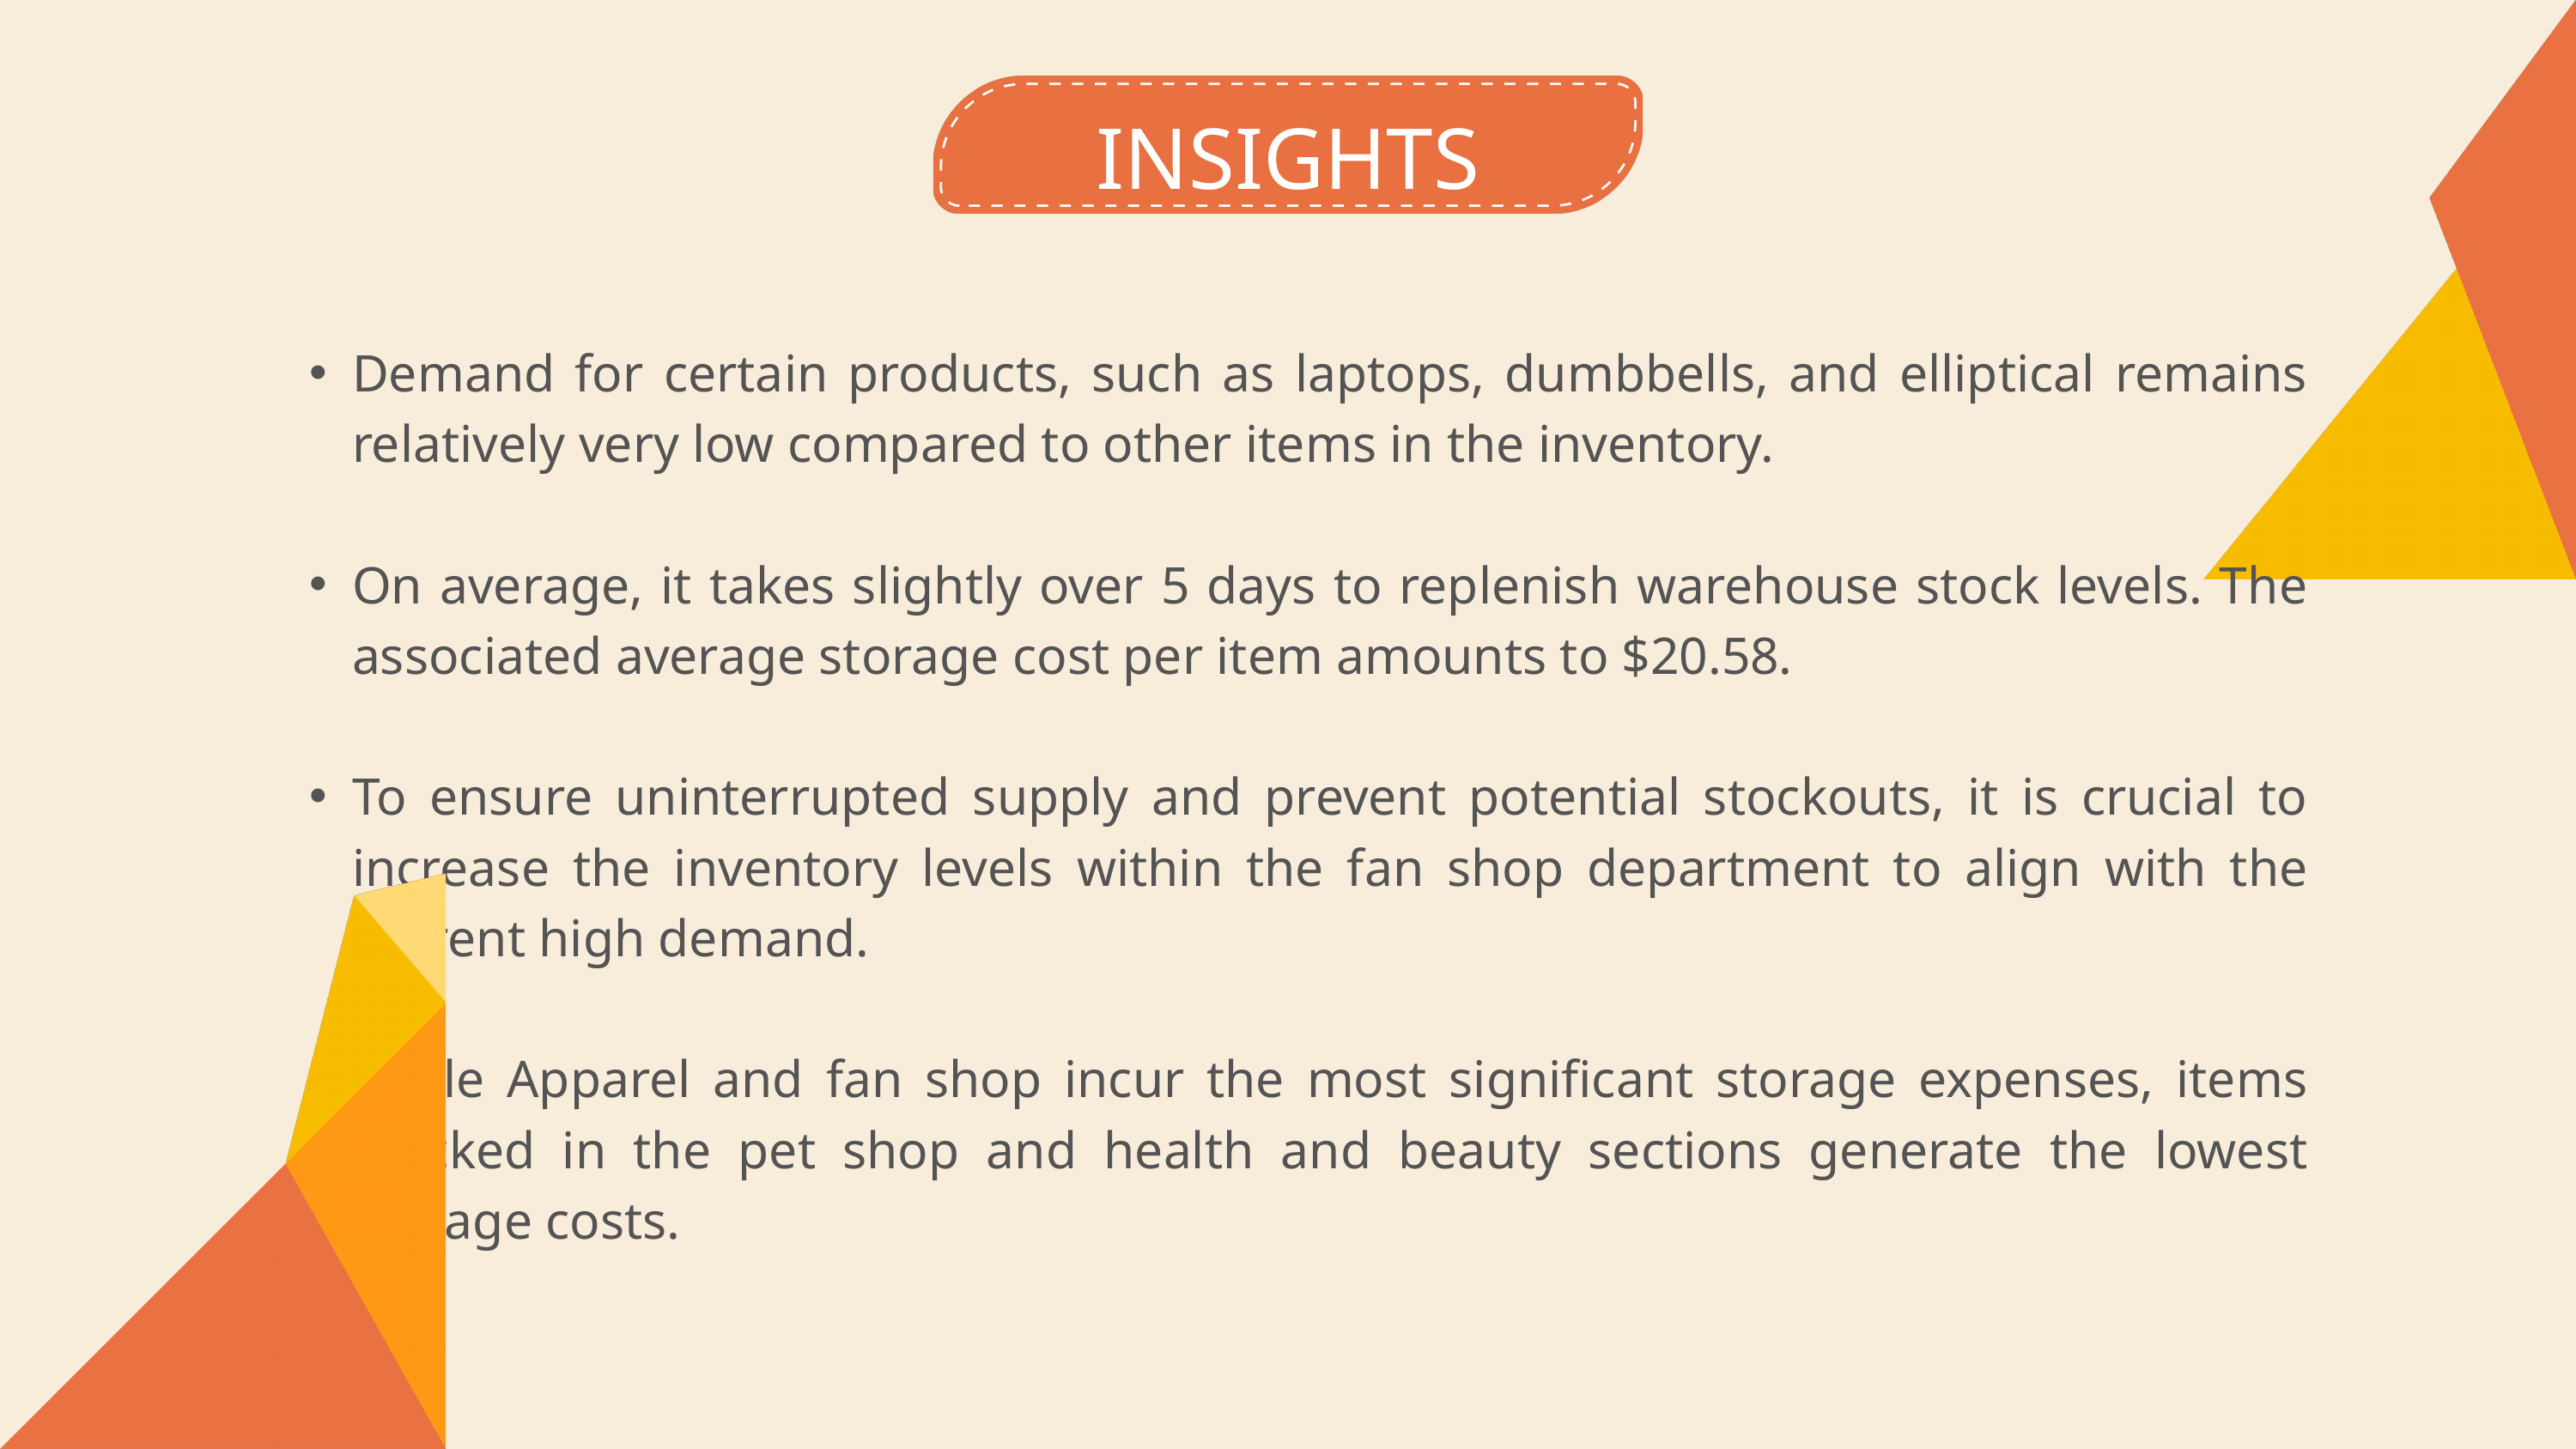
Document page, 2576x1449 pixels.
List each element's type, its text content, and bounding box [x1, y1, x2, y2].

text_box [2203, 0, 2576, 579]
text_box Demand for certain products, such as laptops, dumbbells, and elliptical remains relatively very low compared to other items in the inventory. On average, it takes slightly over 5 days to replenish warehouse stock levels. The associated average storage cost per item amounts to $20.58. To ensure uninterrupted supply and prevent potential stockouts, it is crucial to increase the inventory levels within the fan shop department to align with the current high demand. While Apparel and fan shop incur the most significant storage expenses, items stocked in the pet shop and health and beauty sections generate the lowest storage costs. [266, 330, 2310, 1250]
text_box [0, 873, 447, 1449]
text_box [933, 76, 1643, 215]
text_box INSIGHTS [1055, 88, 1521, 206]
